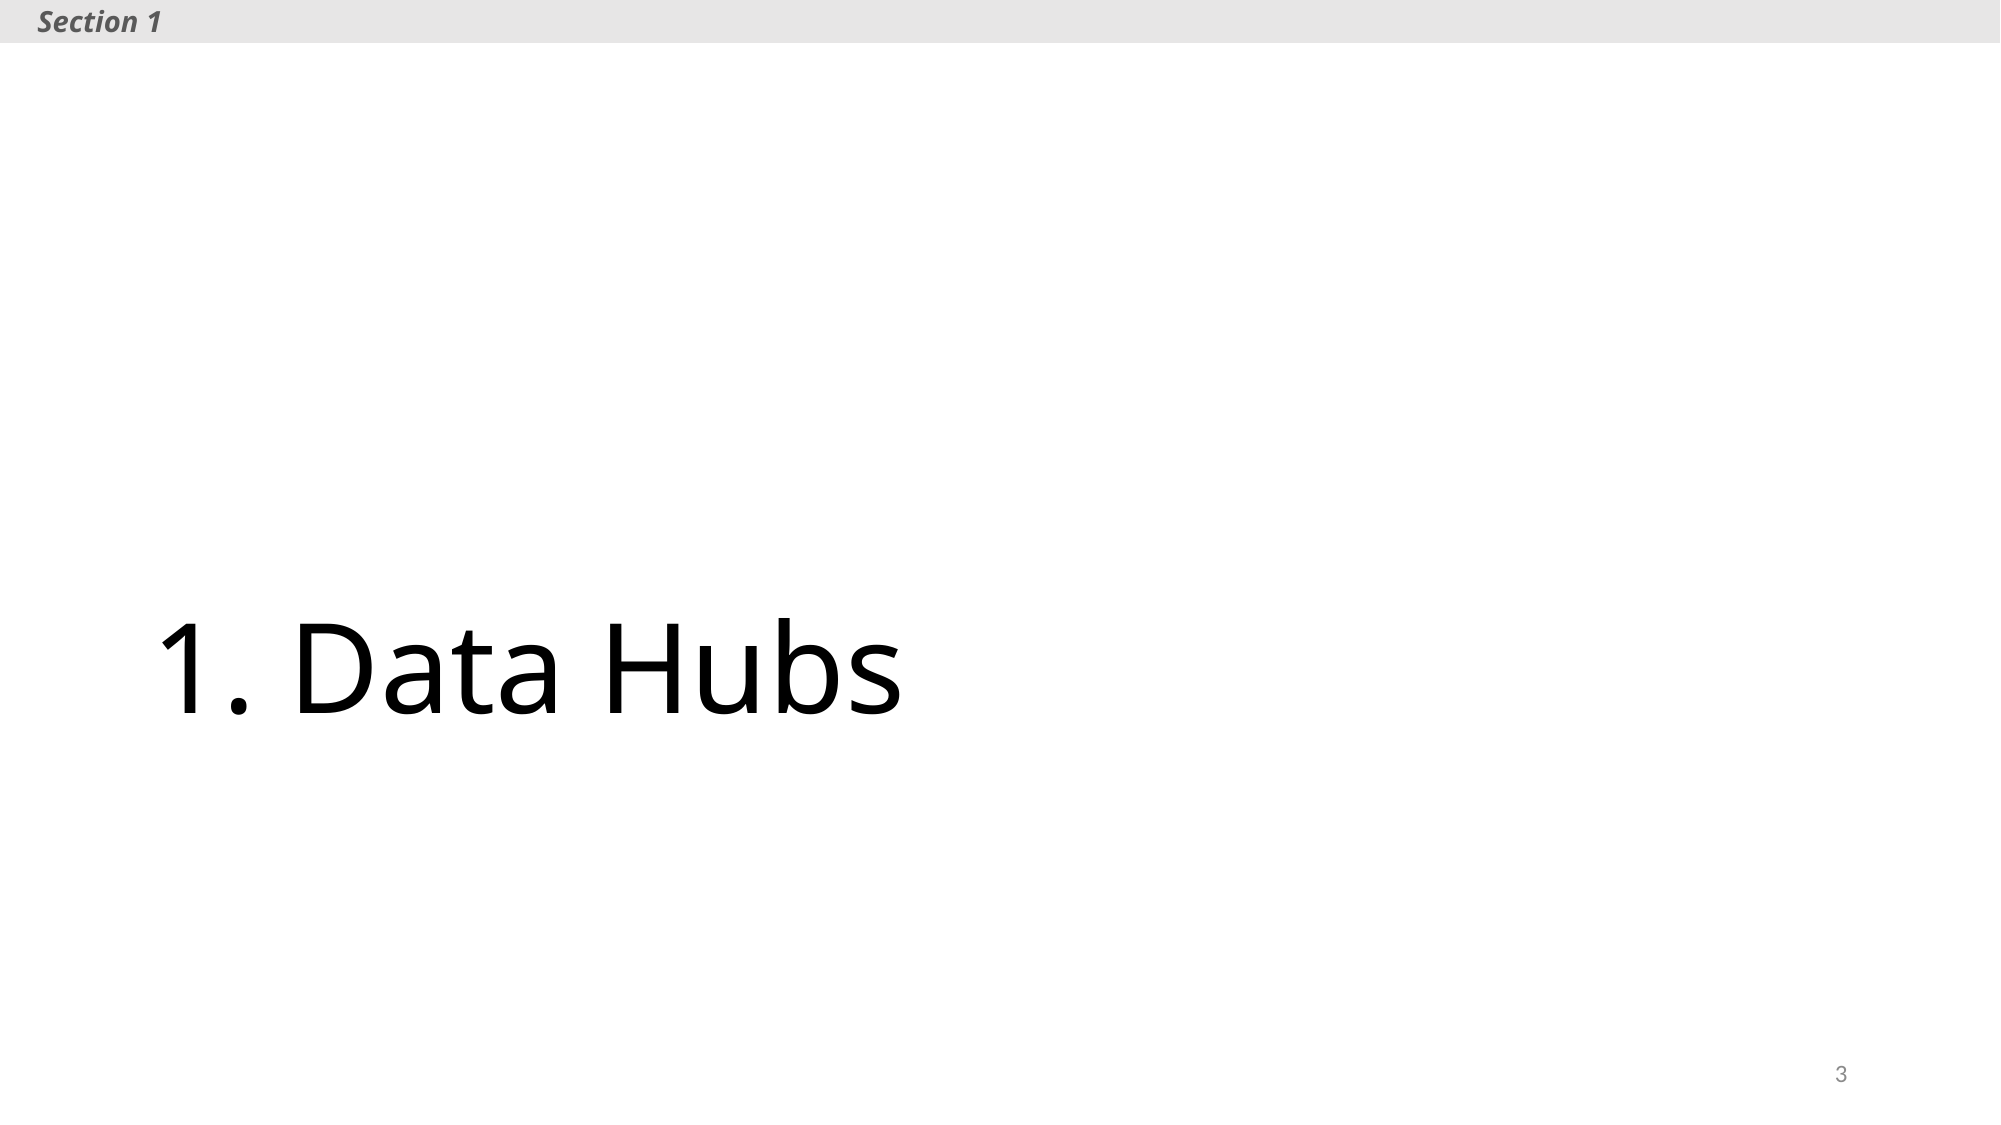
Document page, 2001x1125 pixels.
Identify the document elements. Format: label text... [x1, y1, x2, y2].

slide_number 3 [1412, 1042, 1863, 1103]
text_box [0, 0, 2000, 47]
title 1. Data Hubs [136, 280, 1862, 749]
